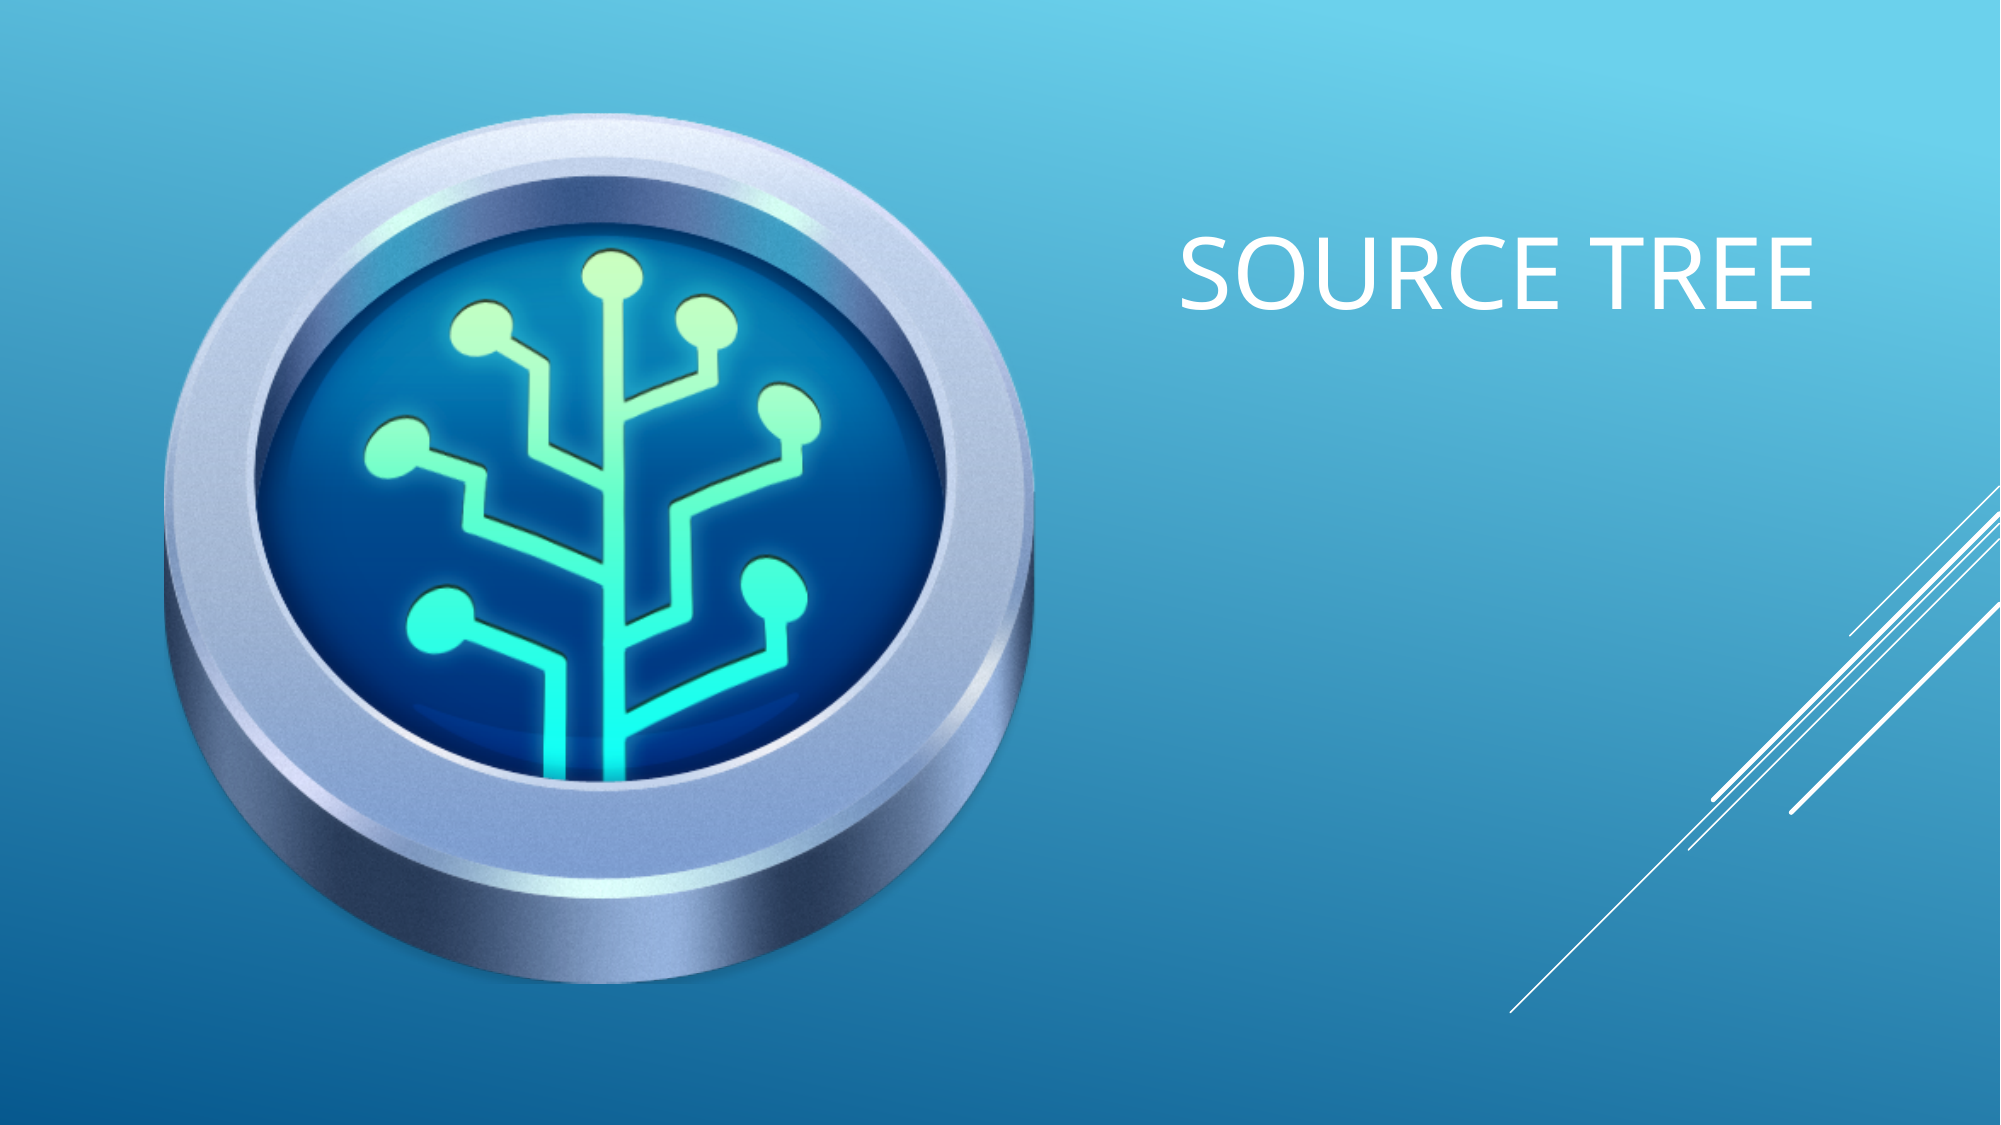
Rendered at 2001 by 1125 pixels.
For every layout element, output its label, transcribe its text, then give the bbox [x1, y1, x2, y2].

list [164, 112, 1036, 984]
title Source Tree [1162, 112, 1880, 338]
